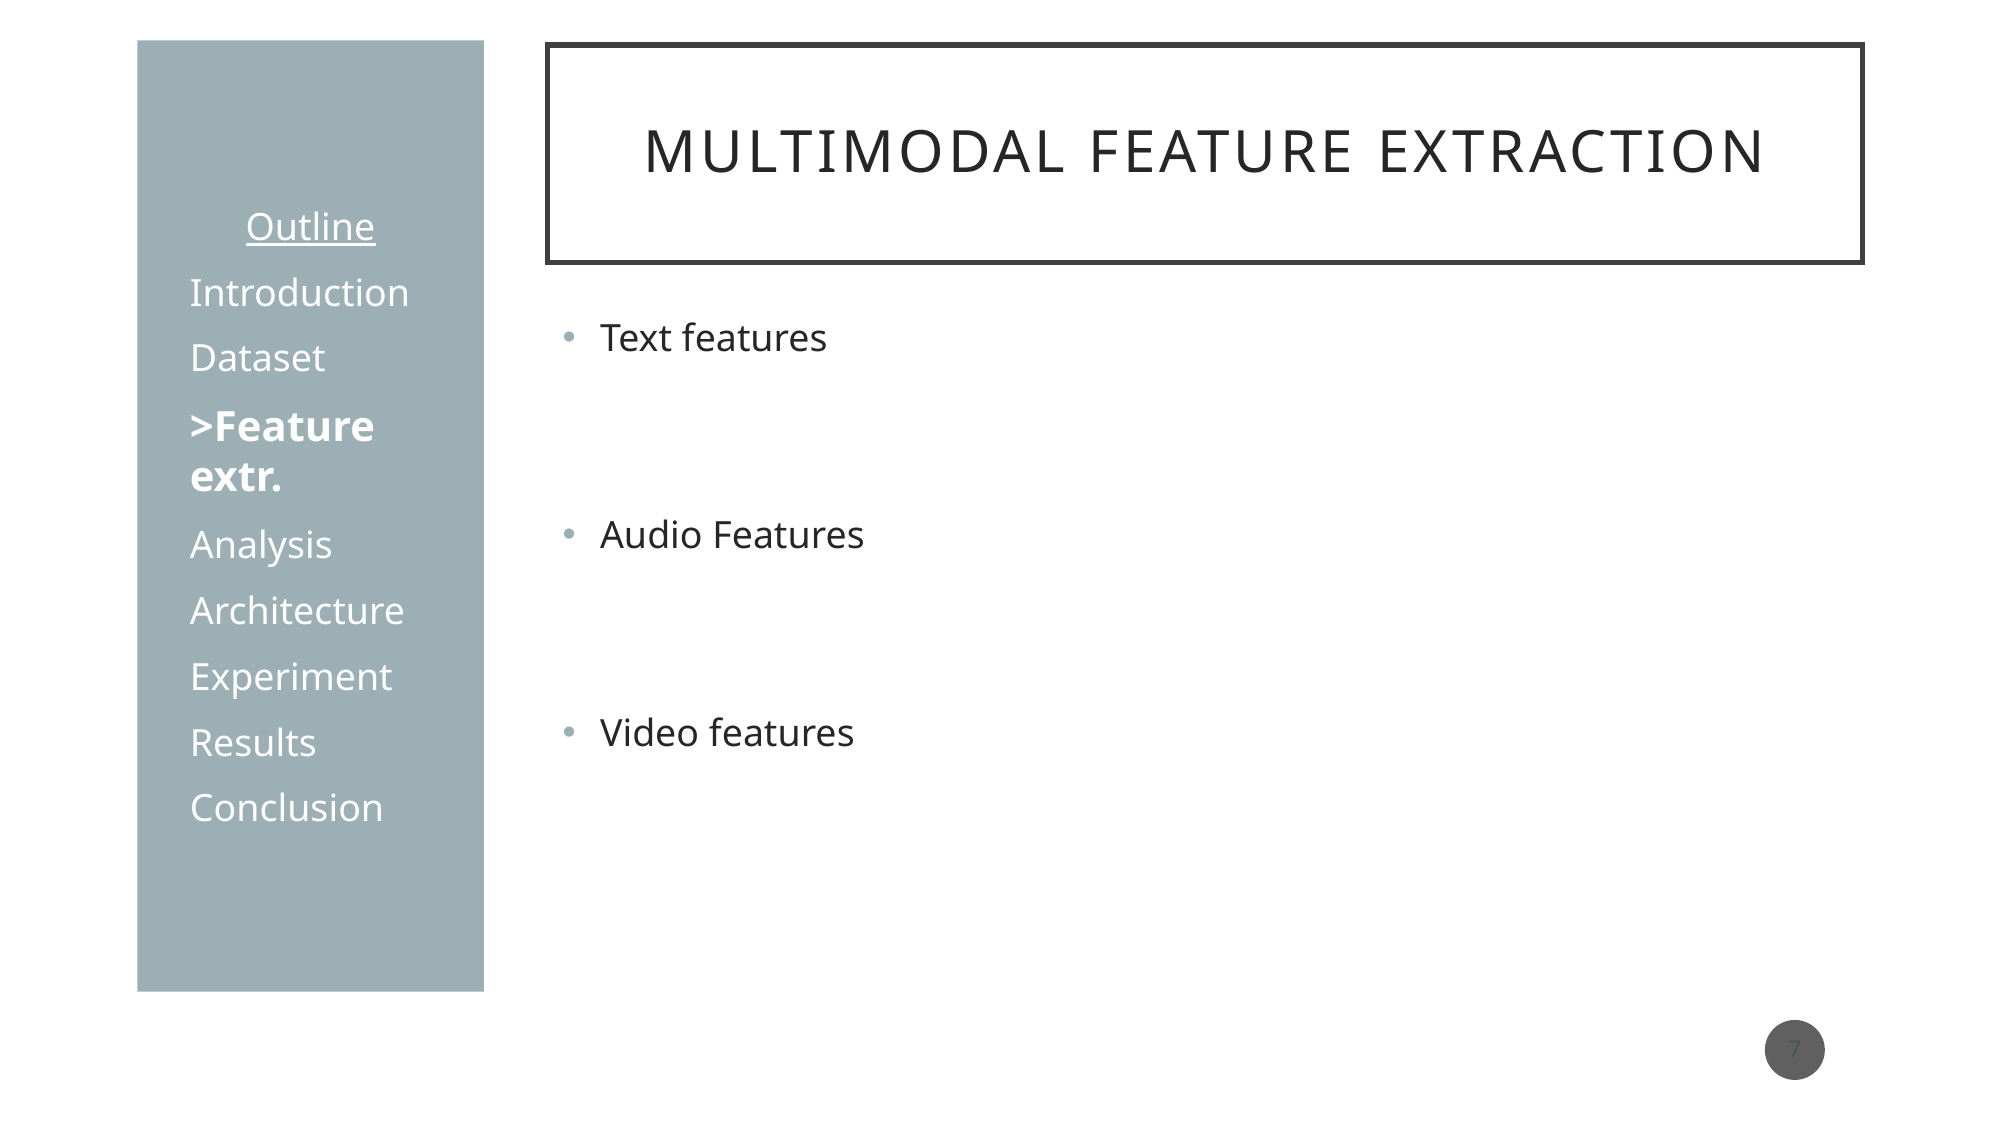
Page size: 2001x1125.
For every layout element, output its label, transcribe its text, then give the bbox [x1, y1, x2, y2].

title Multimodal feature extraction [545, 42, 1865, 265]
list Text features Audio Features Video features [547, 306, 1863, 998]
slide_number 7 [1764, 1019, 1825, 1080]
list Outline Introduction Dataset >Feature extr. Analysis Architecture Experiment Results Conclusion [137, 40, 484, 992]
